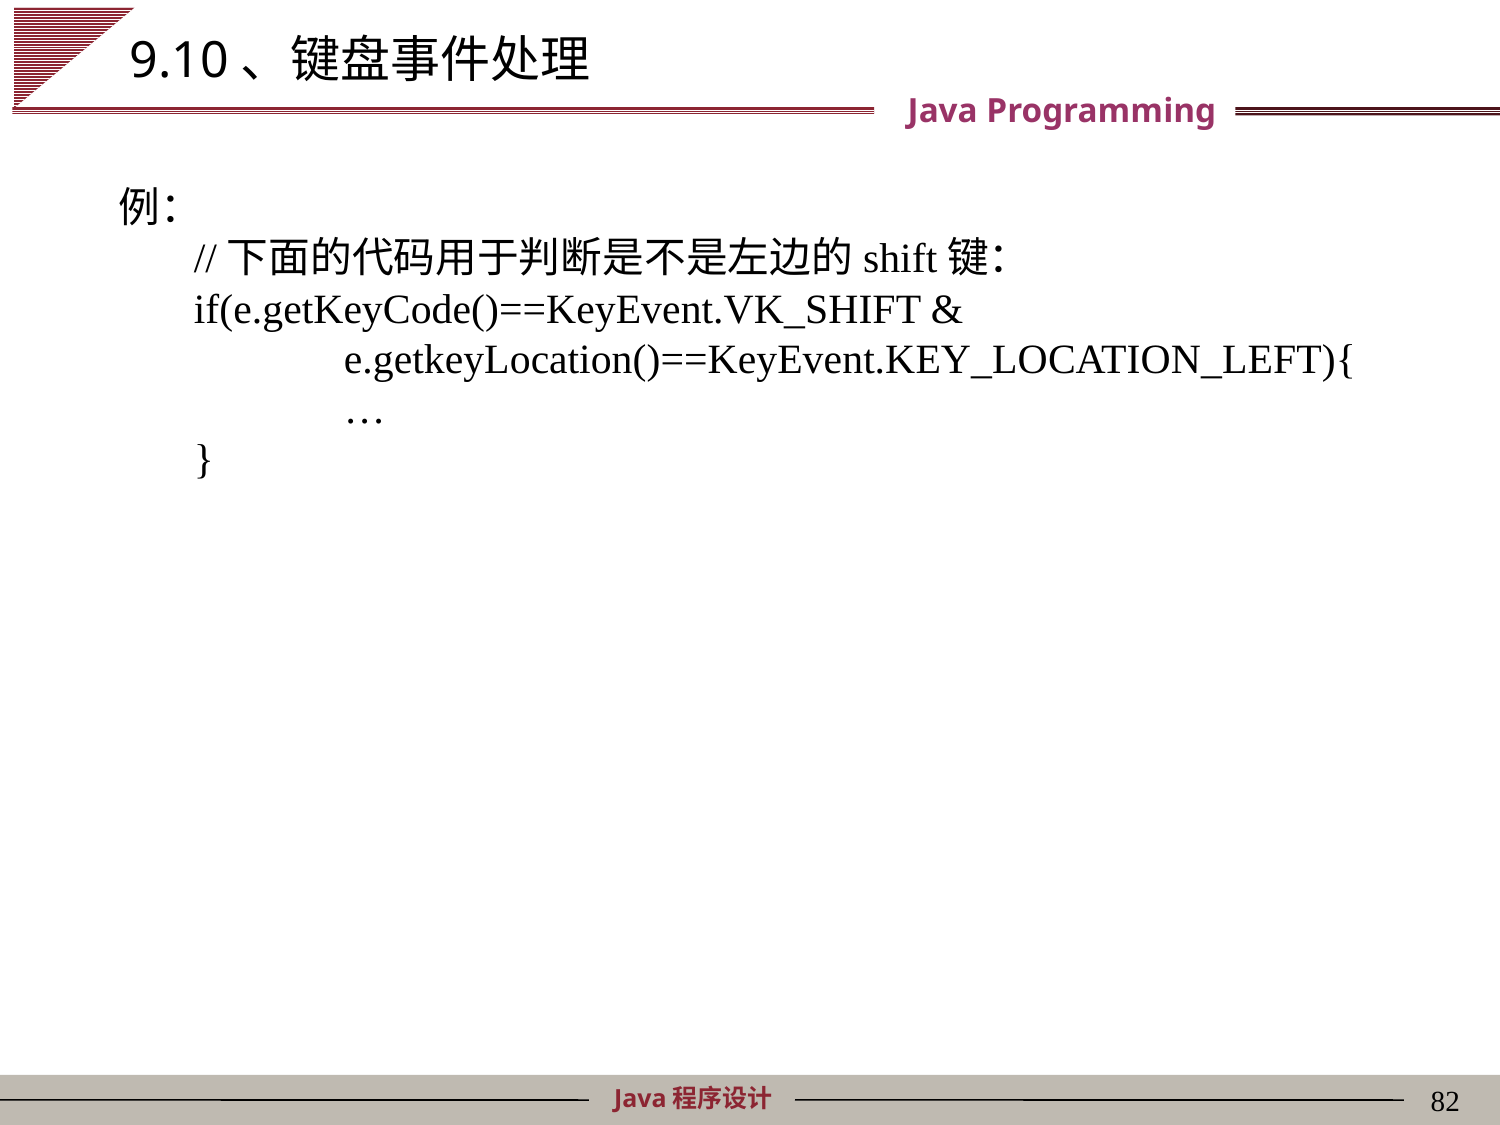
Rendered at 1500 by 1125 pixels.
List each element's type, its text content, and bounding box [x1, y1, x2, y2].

title 9.10、键盘事件处理 [114, 19, 1391, 96]
text_box 例： //下面的代码用于判断是不是左边的shift键： if(e.getKeyCode()==KeyEvent.VK_SHIFT & e.getkeyLocation()==KeyEvent.KEY_LOCATION_LEFT){ … } [104, 173, 1376, 489]
